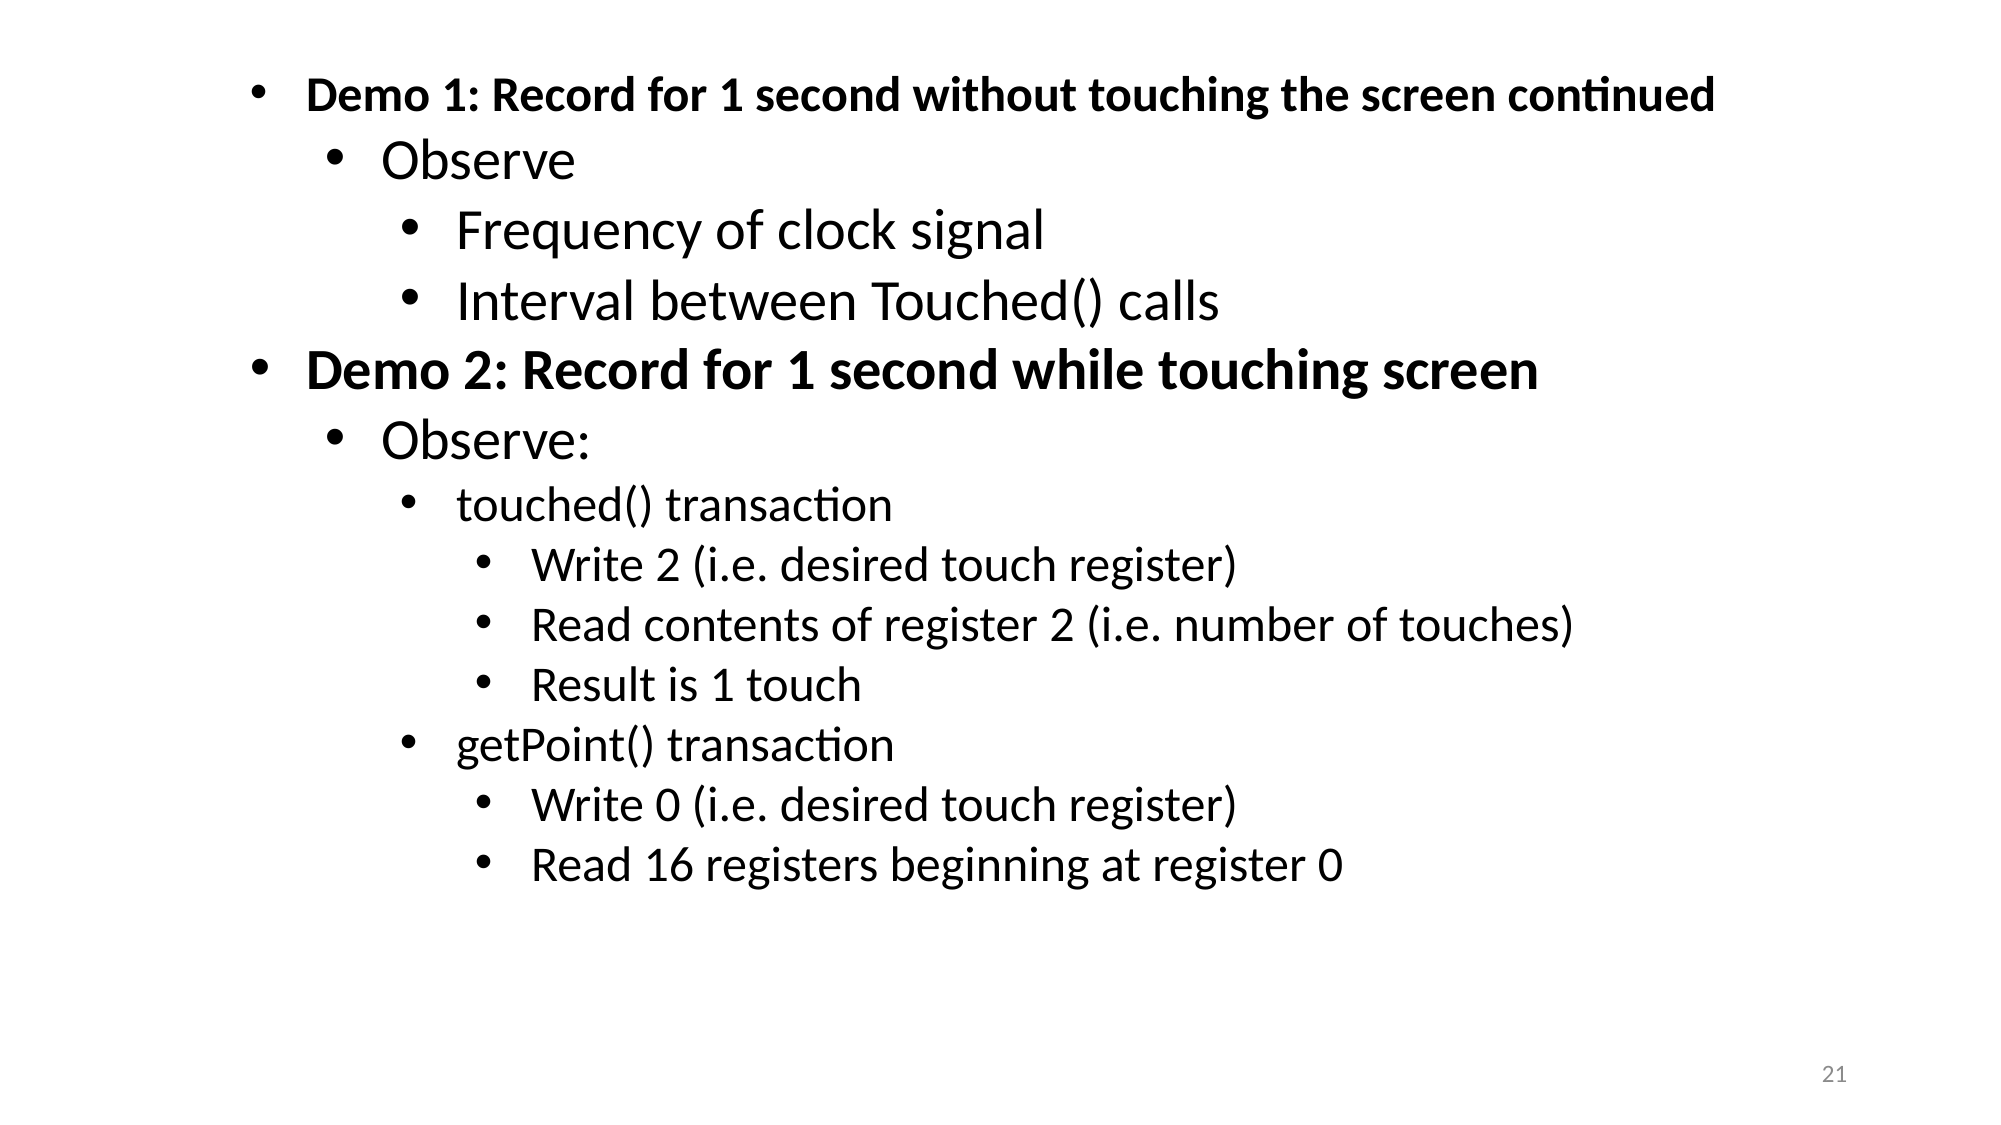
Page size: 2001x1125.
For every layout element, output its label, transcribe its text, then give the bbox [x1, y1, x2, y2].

slide_number 21 [1412, 1042, 1863, 1103]
text_box Demo 1: Record for 1 second without touching the screen continued Observe Frequency of clock signal Interval between Touched() calls Demo 2: Record for 1 second while touching screen Observe: touched() transaction Write 2 (i.e. desired touch register) Read contents of register 2 (i.e. number of touches) Result is 1 touch getPoint() transaction Write 0 (i.e. desired touch register) Read 16 registers beginning at register 0 [160, 54, 1739, 969]
